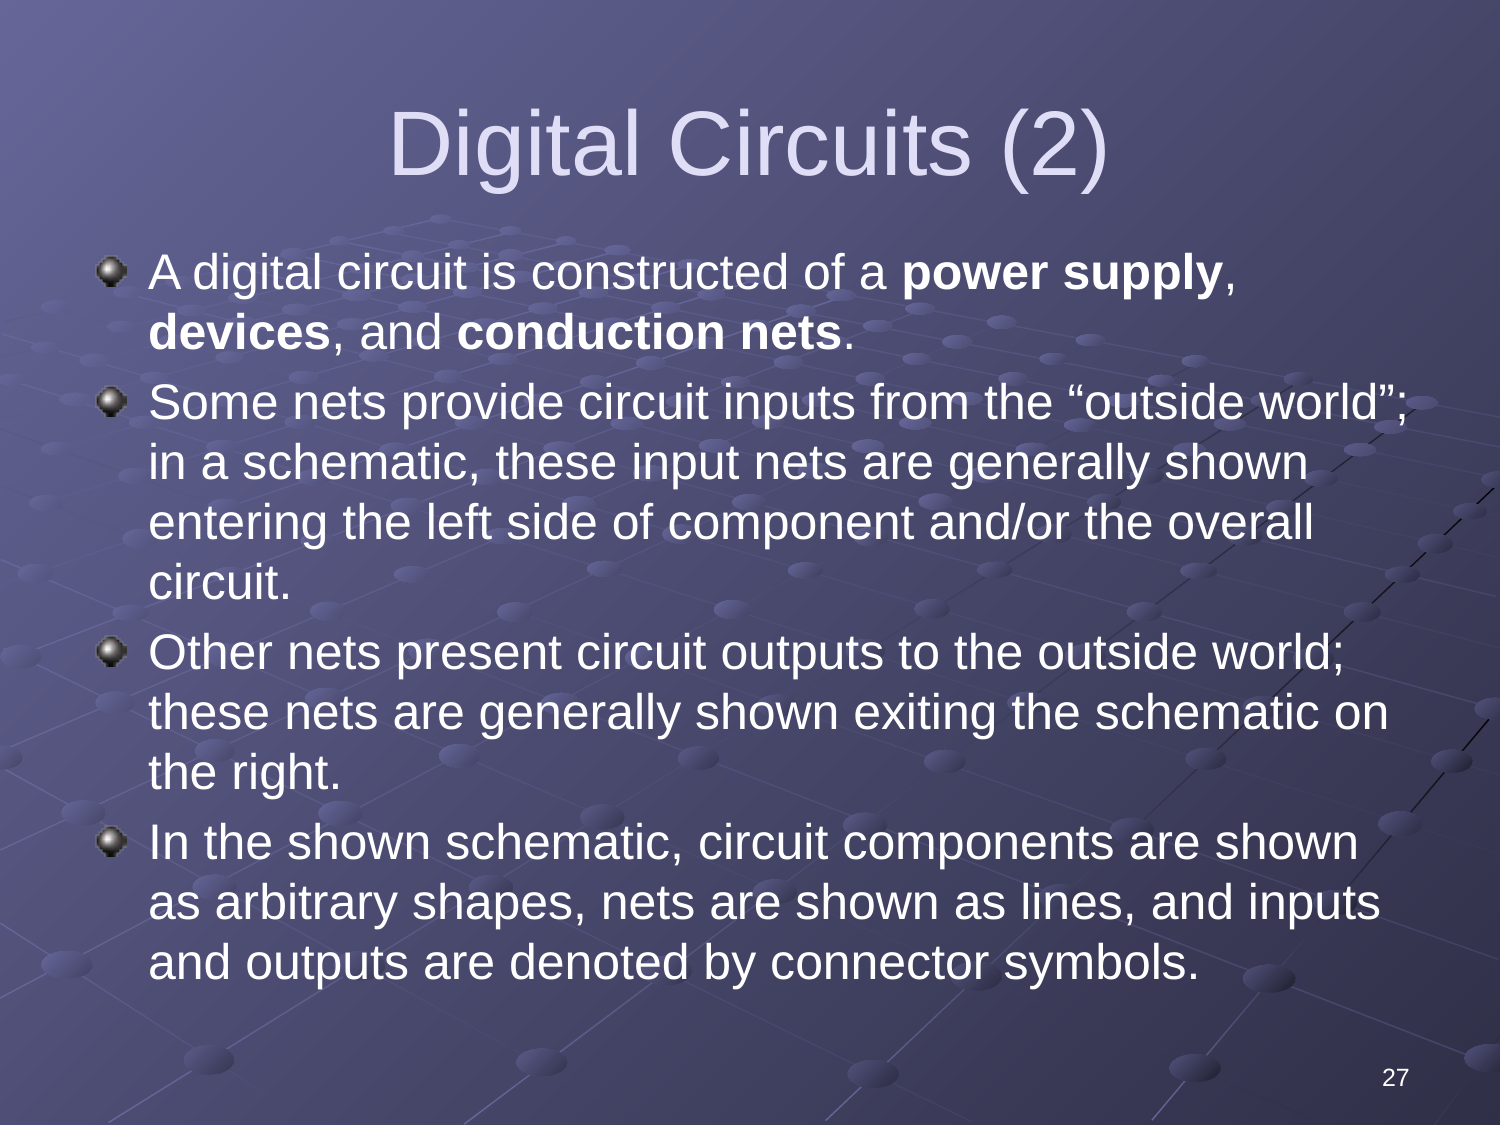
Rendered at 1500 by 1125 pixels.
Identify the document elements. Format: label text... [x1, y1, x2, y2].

picture [91, 821, 127, 857]
title Digital Circuits (2) [74, 44, 1426, 233]
slide_number 27 [1074, 1023, 1426, 1100]
picture [91, 381, 127, 417]
picture [91, 251, 127, 287]
list A digital circuit is constructed of a power supply, devices, and conduction nets. Some nets provide circuit inputs from the “outside world”; in a schematic, these input nets are generally shown entering the left side of component and/or the overall circuit. Other nets present circuit outputs to the outside world; these nets are generally shown exiting the schematic on the right. In the shown schematic, circuit components are shown as arbitrary shapes, nets are shown as lines, and inputs and outputs are denoted by connector symbols. [76, 231, 1428, 976]
picture [91, 631, 127, 667]
